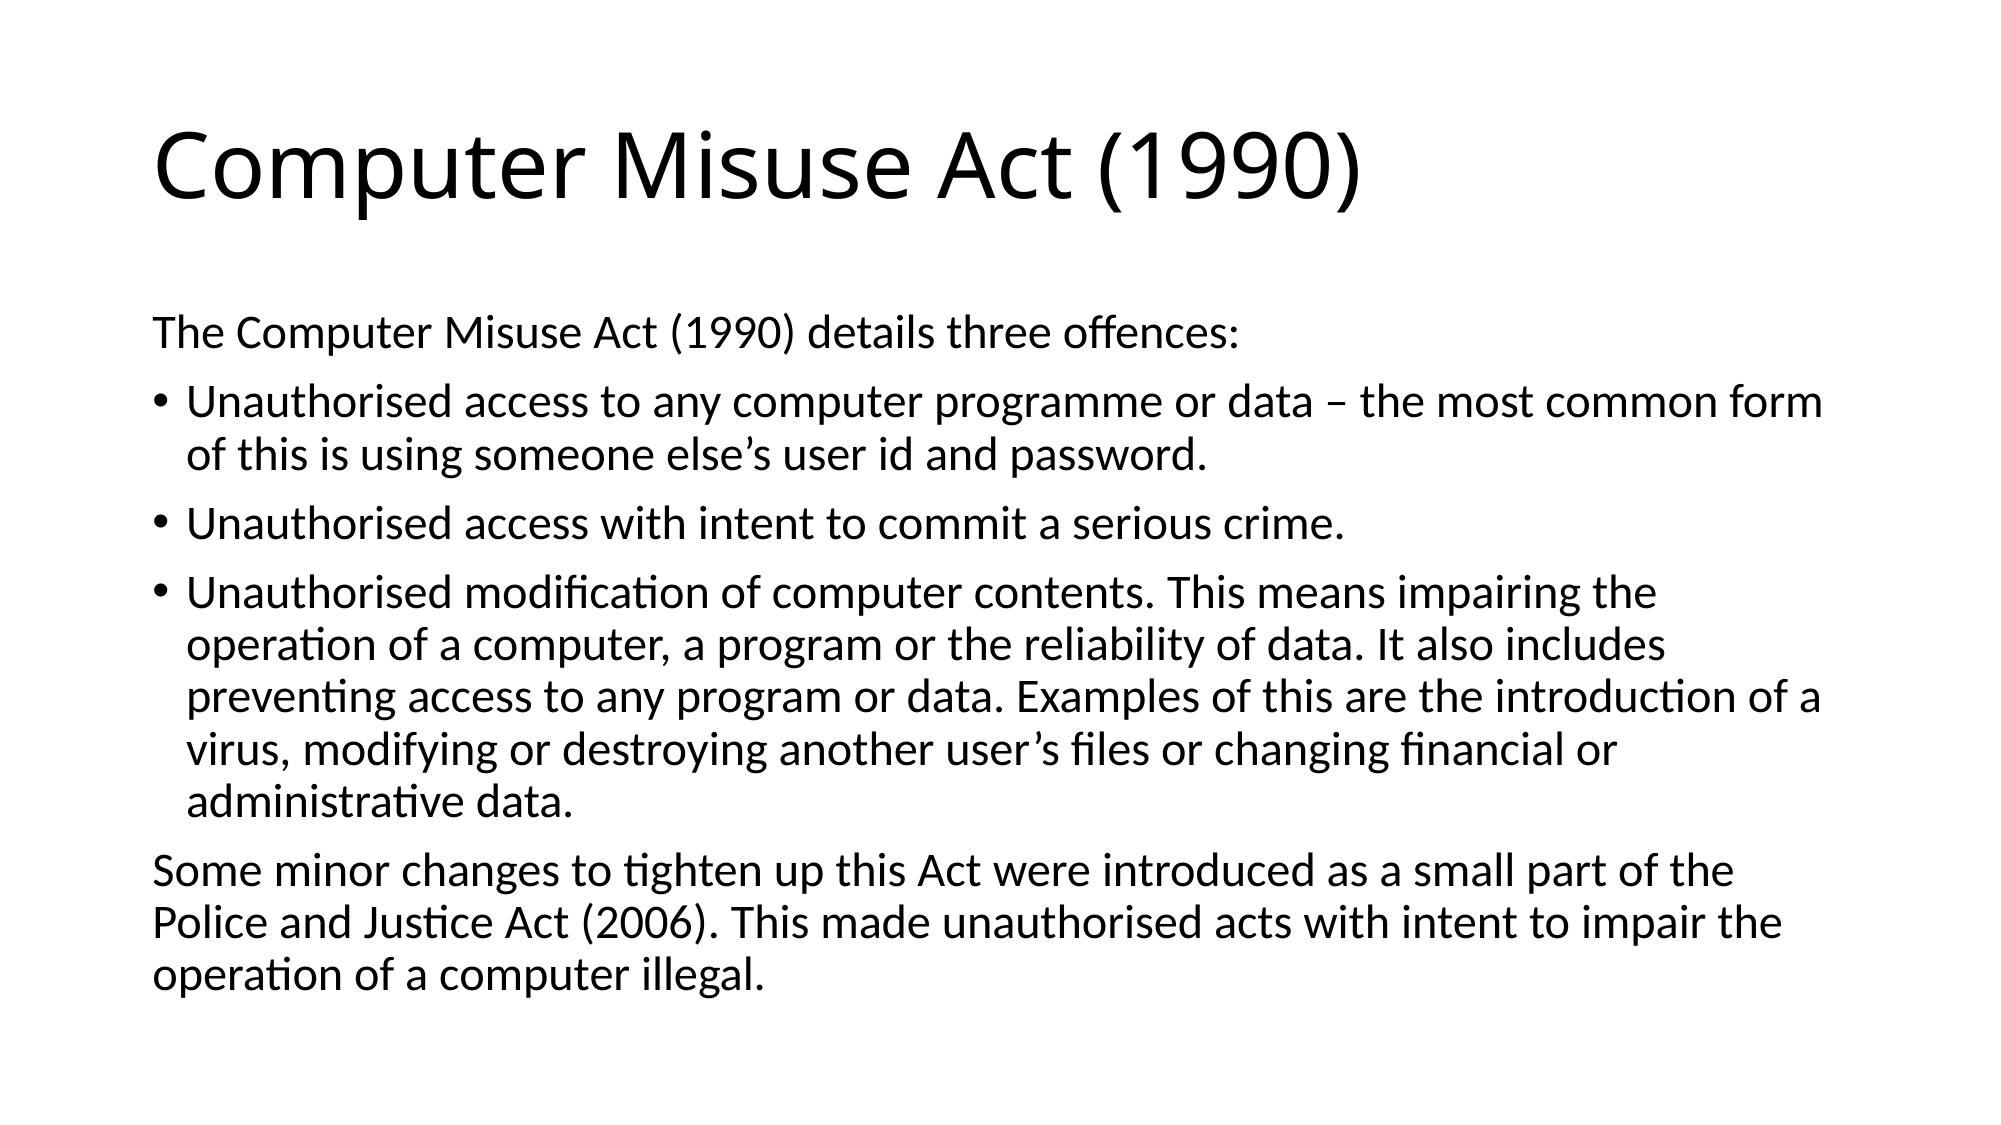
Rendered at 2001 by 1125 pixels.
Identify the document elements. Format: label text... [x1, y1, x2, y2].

title Computer Misuse Act (1990) [137, 59, 1863, 278]
list The Computer Misuse Act (1990) details three offences: Unauthorised access to any computer programme or data – the most common form of this is using someone else’s user id and password. Unauthorised access with intent to commit a serious crime. Unauthorised modification of computer contents. This means impairing the operation of a computer, a program or the reliability of data. It also includes preventing access to any program or data. Examples of this are the introduction of a virus, modifying or destroying another user’s files or changing financial or administrative data. Some minor changes to tighten up this Act were introduced as a small part of the Police and Justice Act (2006). This made unauthorised acts with intent to impair the operation of a computer illegal. [137, 299, 1863, 1014]
